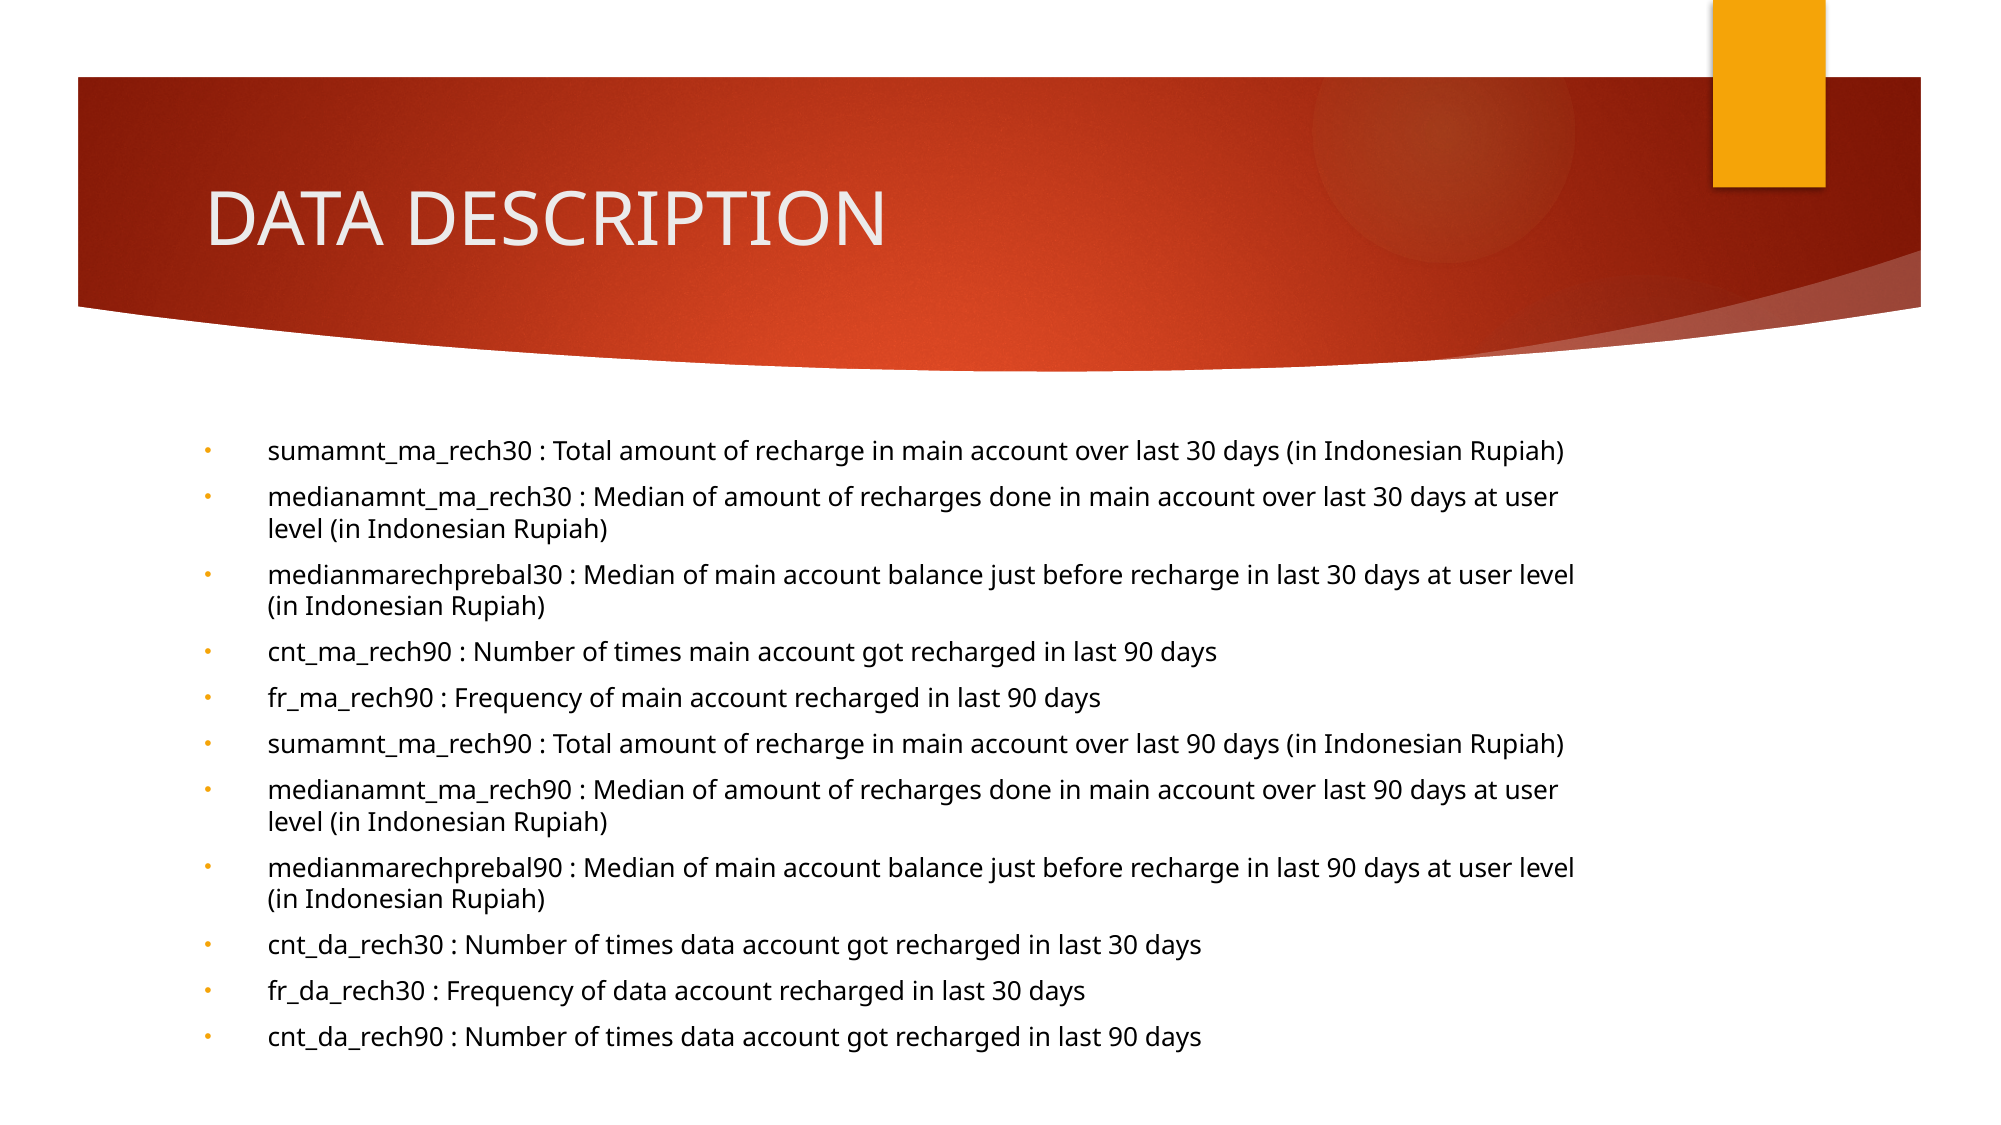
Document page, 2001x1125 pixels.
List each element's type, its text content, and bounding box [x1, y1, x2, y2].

list sumamnt_ma_rech30 : Total amount of recharge in main account over last 30 days (in Indonesian Rupiah) medianamnt_ma_rech30 : Median of amount of recharges done in main account over last 30 days at user level (in Indonesian Rupiah) medianmarechprebal30 : Median of main account balance just before recharge in last 30 days at user level (in Indonesian Rupiah) cnt_ma_rech90 : Number of times main account got recharged in last 90 days fr_ma_rech90 : Frequency of main account recharged in last 90 days sumamnt_ma_rech90 : Total amount of recharge in main account over last 90 days (in Indonesian Rupiah) medianamnt_ma_rech90 : Median of amount of recharges done in main account over last 90 days at user level (in Indonesian Rupiah) medianmarechprebal90 : Median of main account balance just before recharge in last 90 days at user level (in Indonesian Rupiah) cnt_da_rech30 : Number of times data account got recharged in last 30 days fr_da_rech30 : Frequency of data account recharged in last 30 days cnt_da_rech90 : Number of times data account got recharged in last 90 days [189, 427, 1627, 1070]
title DATA DESCRIPTION [189, 155, 1627, 275]
